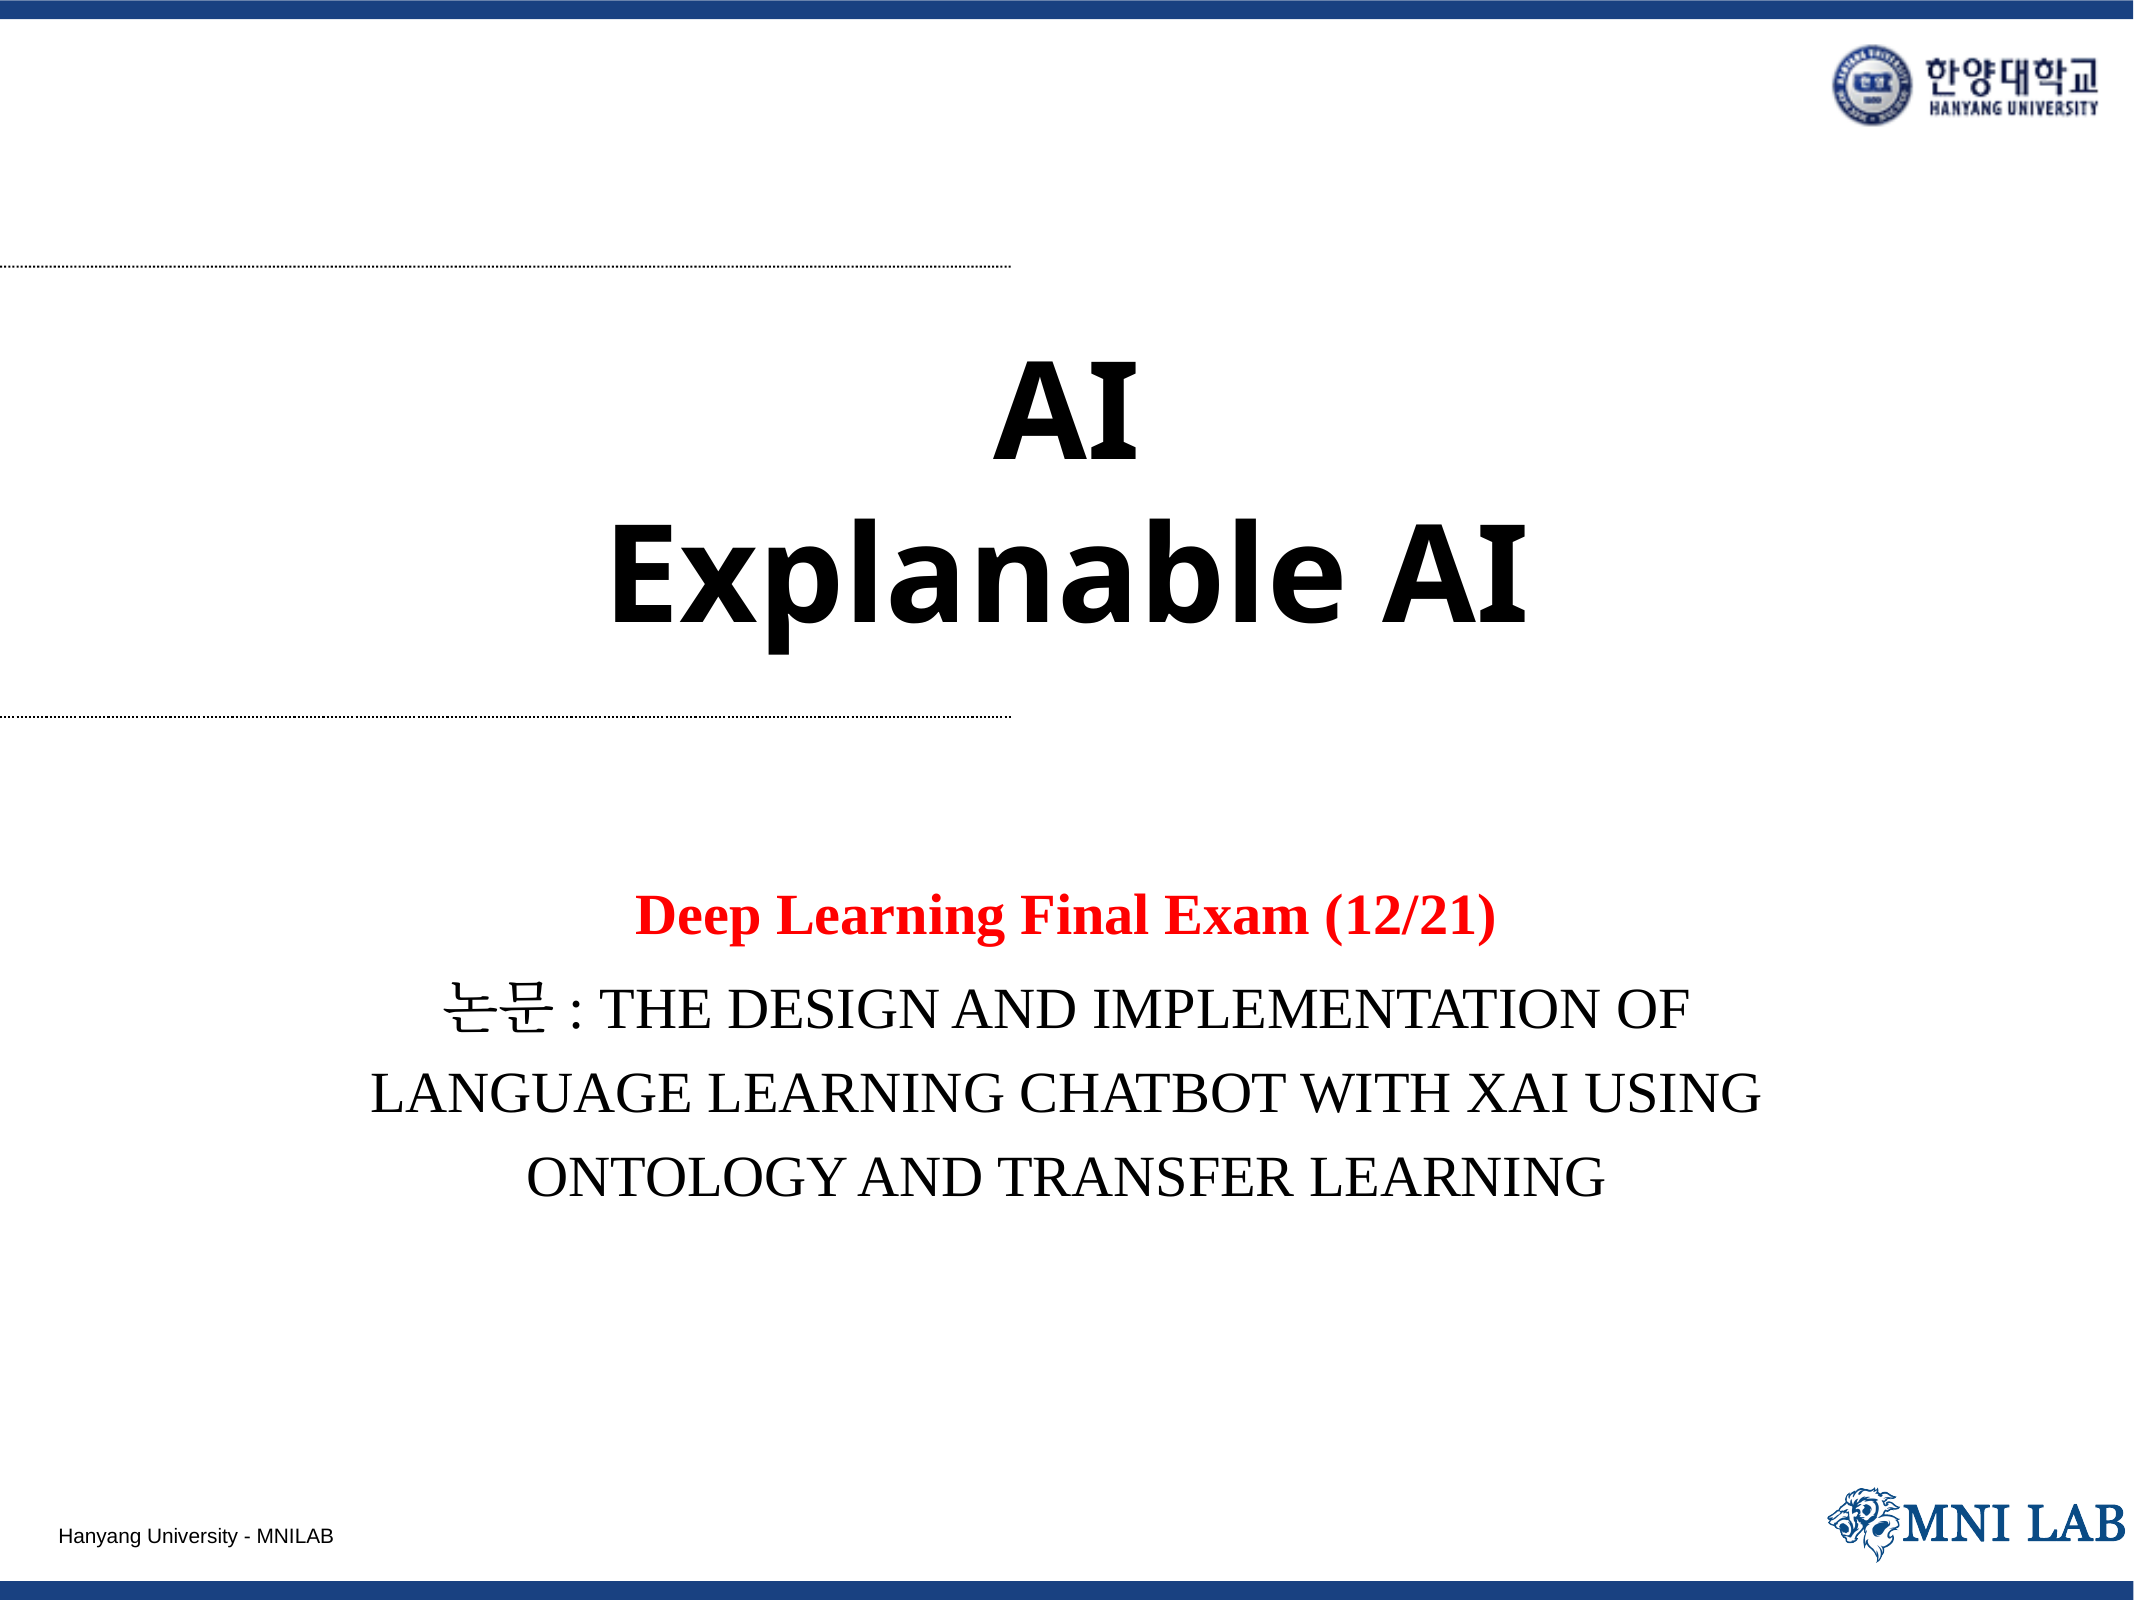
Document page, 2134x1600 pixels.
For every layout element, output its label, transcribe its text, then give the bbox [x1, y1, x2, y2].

title AI Explanable AI [159, 314, 1974, 659]
list Deep Learning Final Exam (12/21) 논문: THE DESIGN AND IMPLEMENTATION OF LANGUAGE LEARNING CHATBOT WITH XAI USING ONTOLOGY AND TRANSFER LEARNING [319, 716, 1814, 1355]
picture [1804, 43, 2134, 129]
picture [1827, 1487, 2128, 1563]
